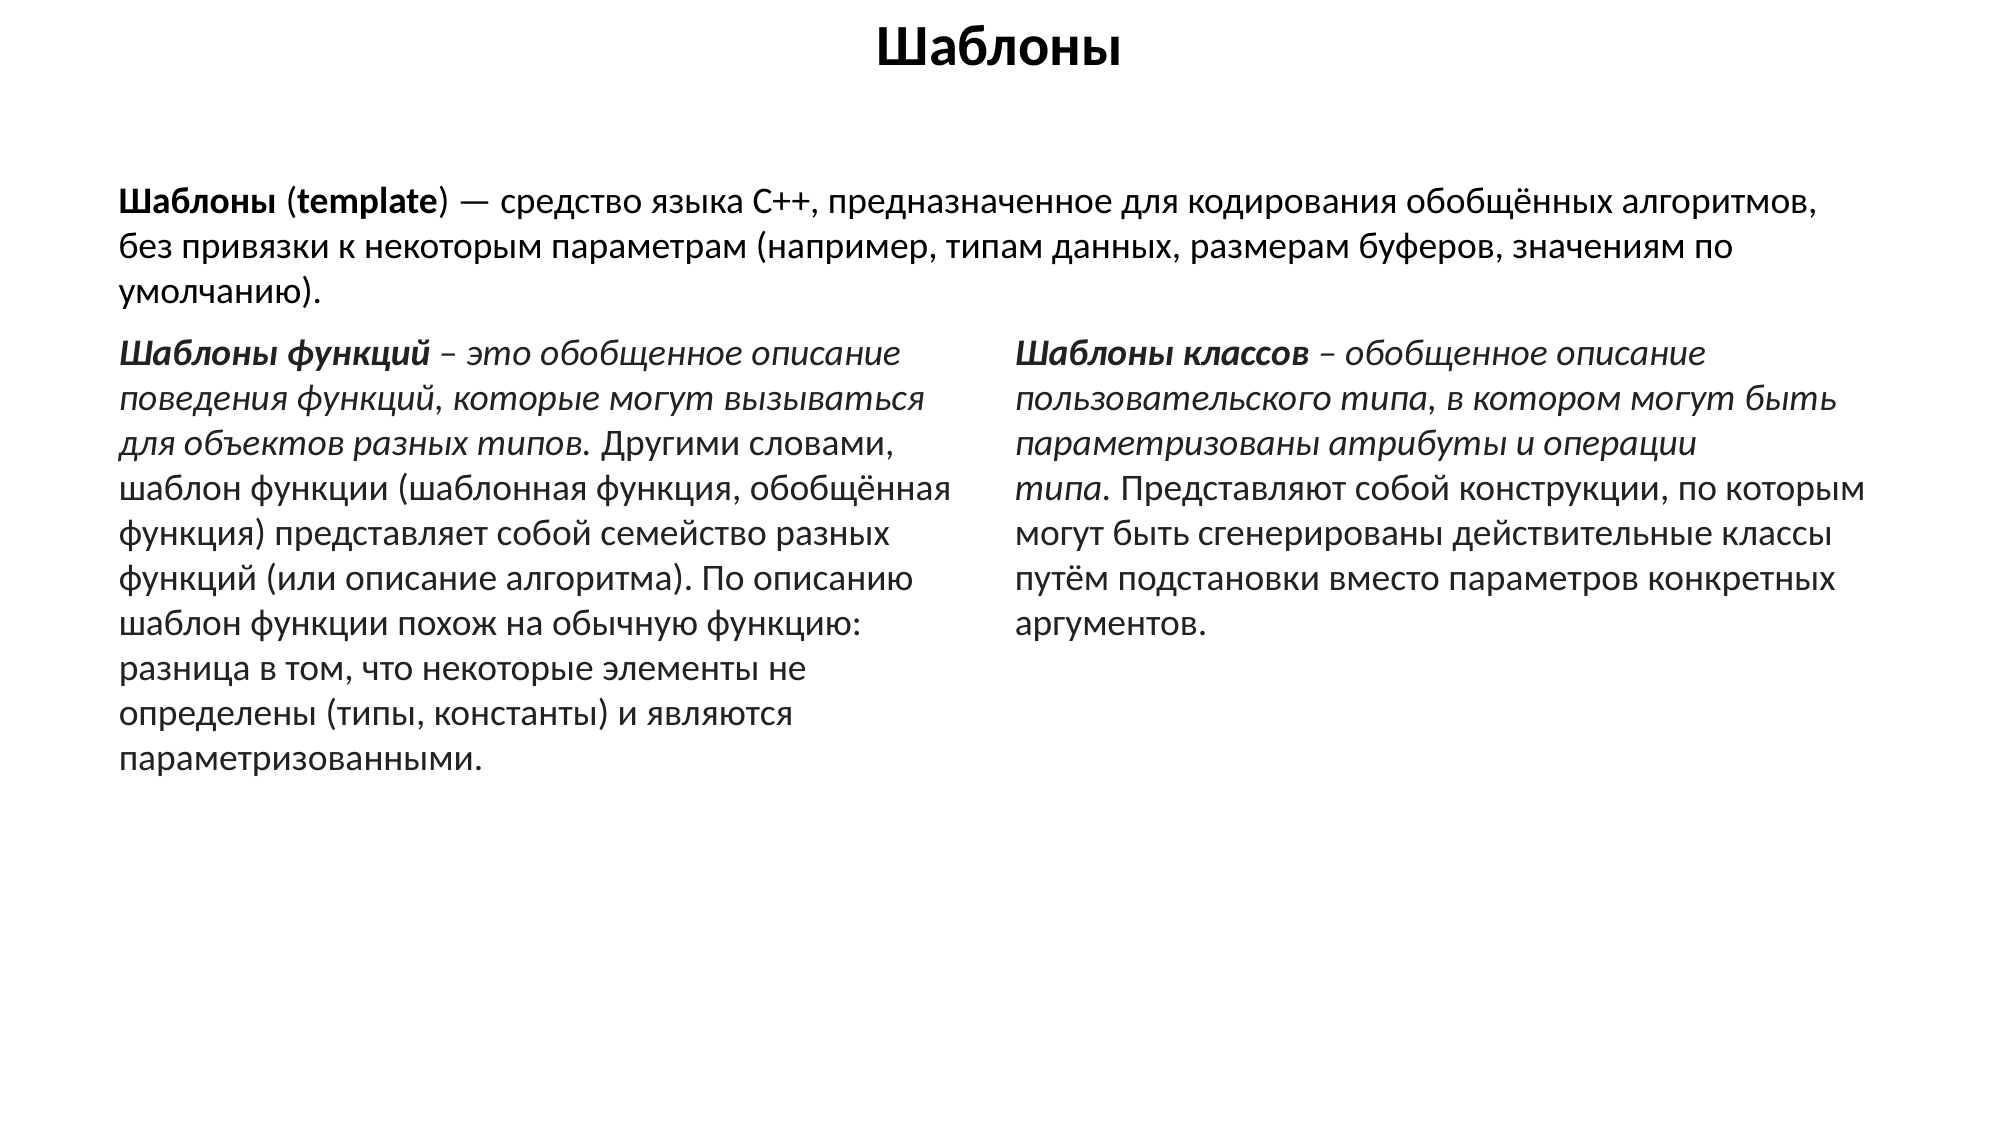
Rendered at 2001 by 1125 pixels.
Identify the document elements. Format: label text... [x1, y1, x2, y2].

text_box Шаблоны [861, 0, 1138, 85]
text_box Шаблоны (template) — средство языка C++, предназначенное для кодирования обобщённых алгоритмов, без привязки к некоторым параметрам (например, типам данных, размерам буферов, значениям по умолчанию). [103, 168, 1896, 319]
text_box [103, 320, 1896, 881]
